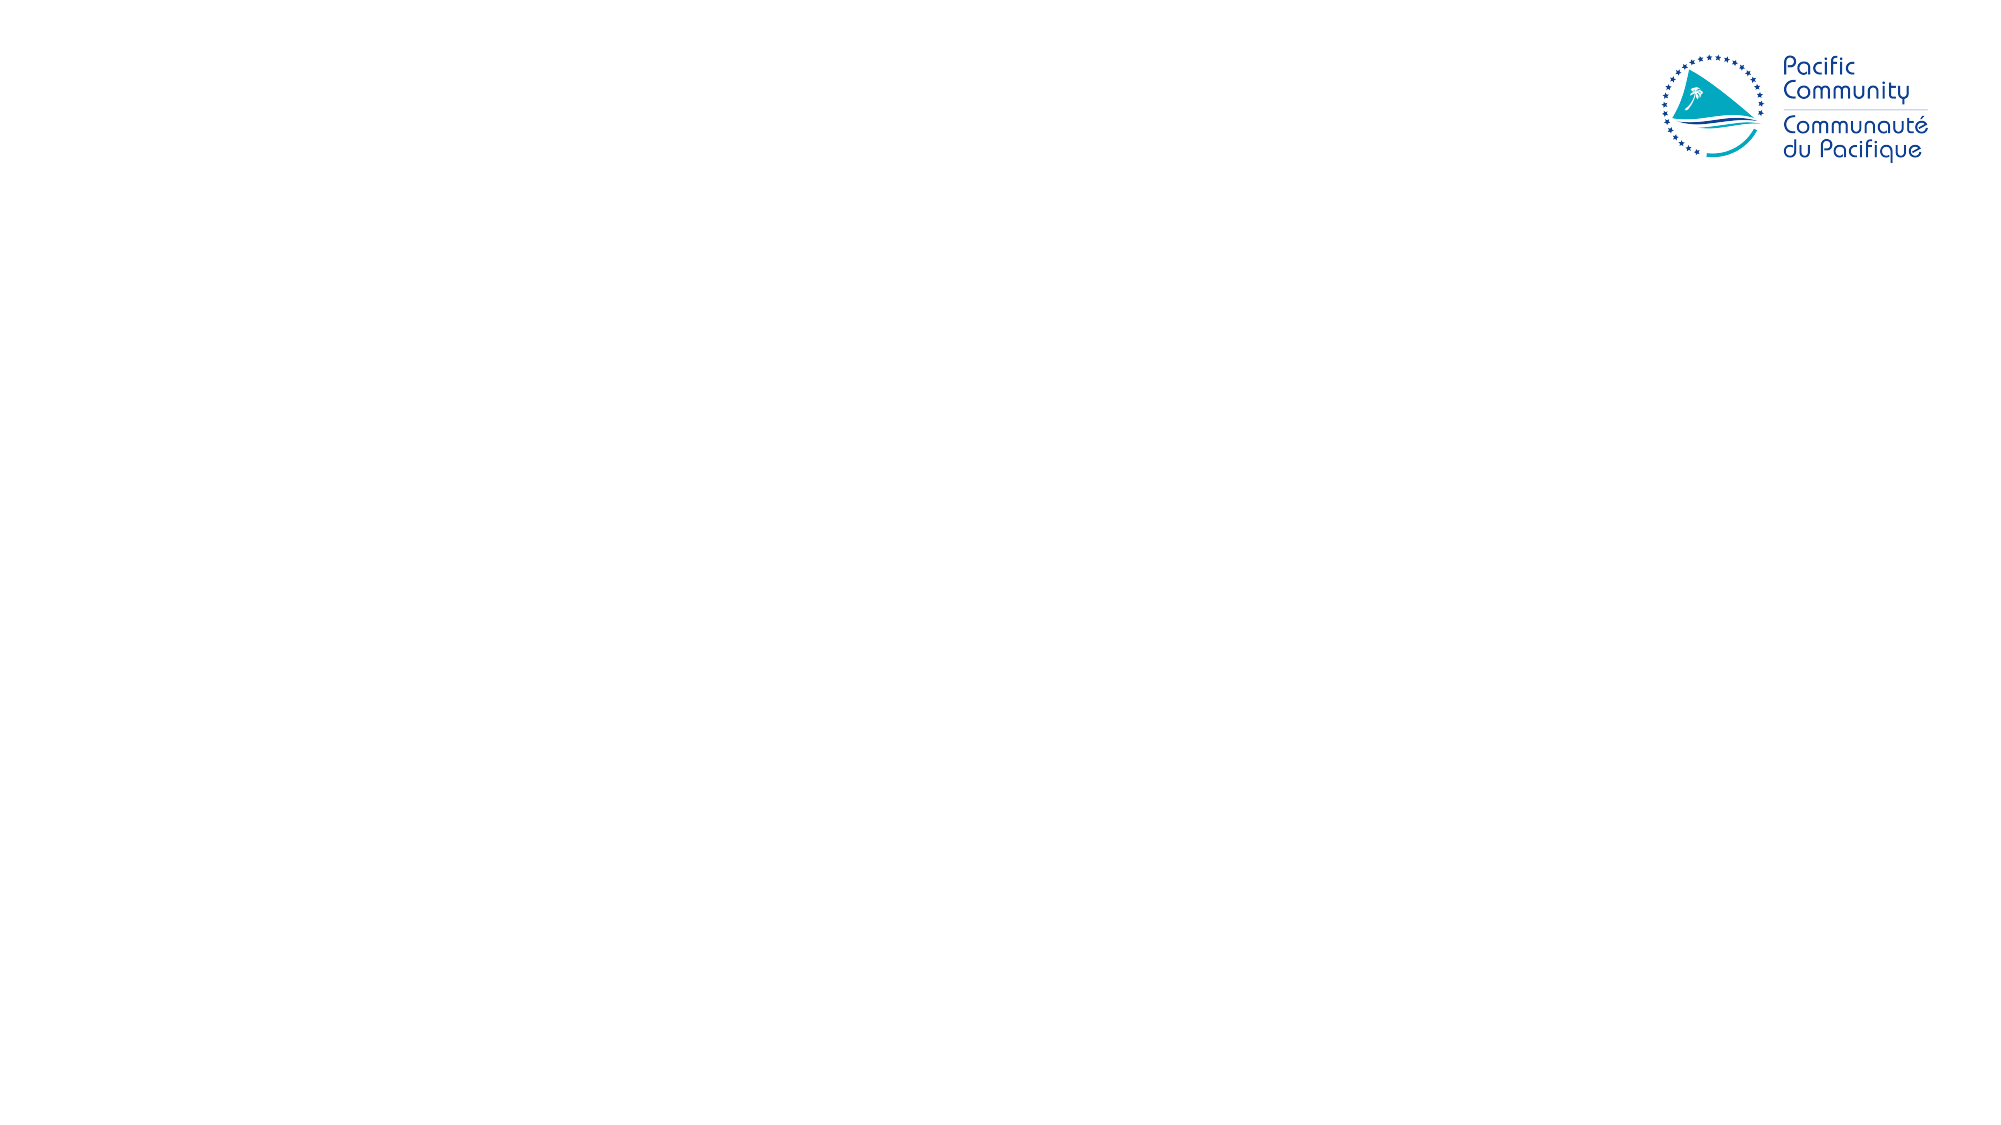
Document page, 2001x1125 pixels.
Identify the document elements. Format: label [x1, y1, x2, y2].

picture [1661, 54, 1928, 163]
